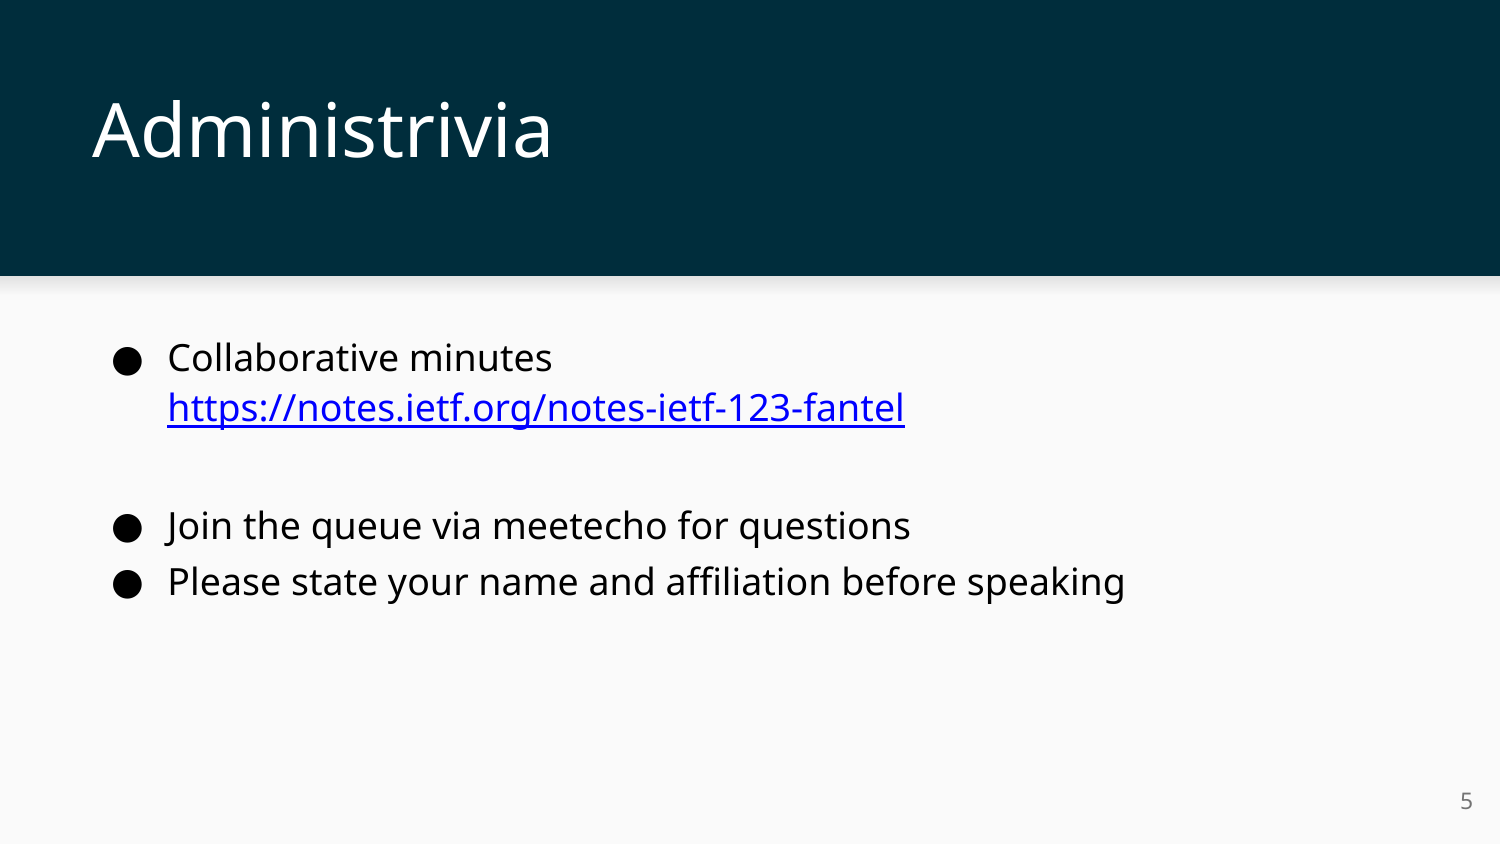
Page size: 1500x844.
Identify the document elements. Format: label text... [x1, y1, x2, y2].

title Administrivia [77, 35, 1427, 248]
list Collaborative minutes https://notes.ietf.org/notes-ietf-123-fantel Join the queue via meetecho for questions Please state your name and affiliation before speaking [77, 314, 1427, 760]
slide_number 5 [1432, 775, 1489, 831]
